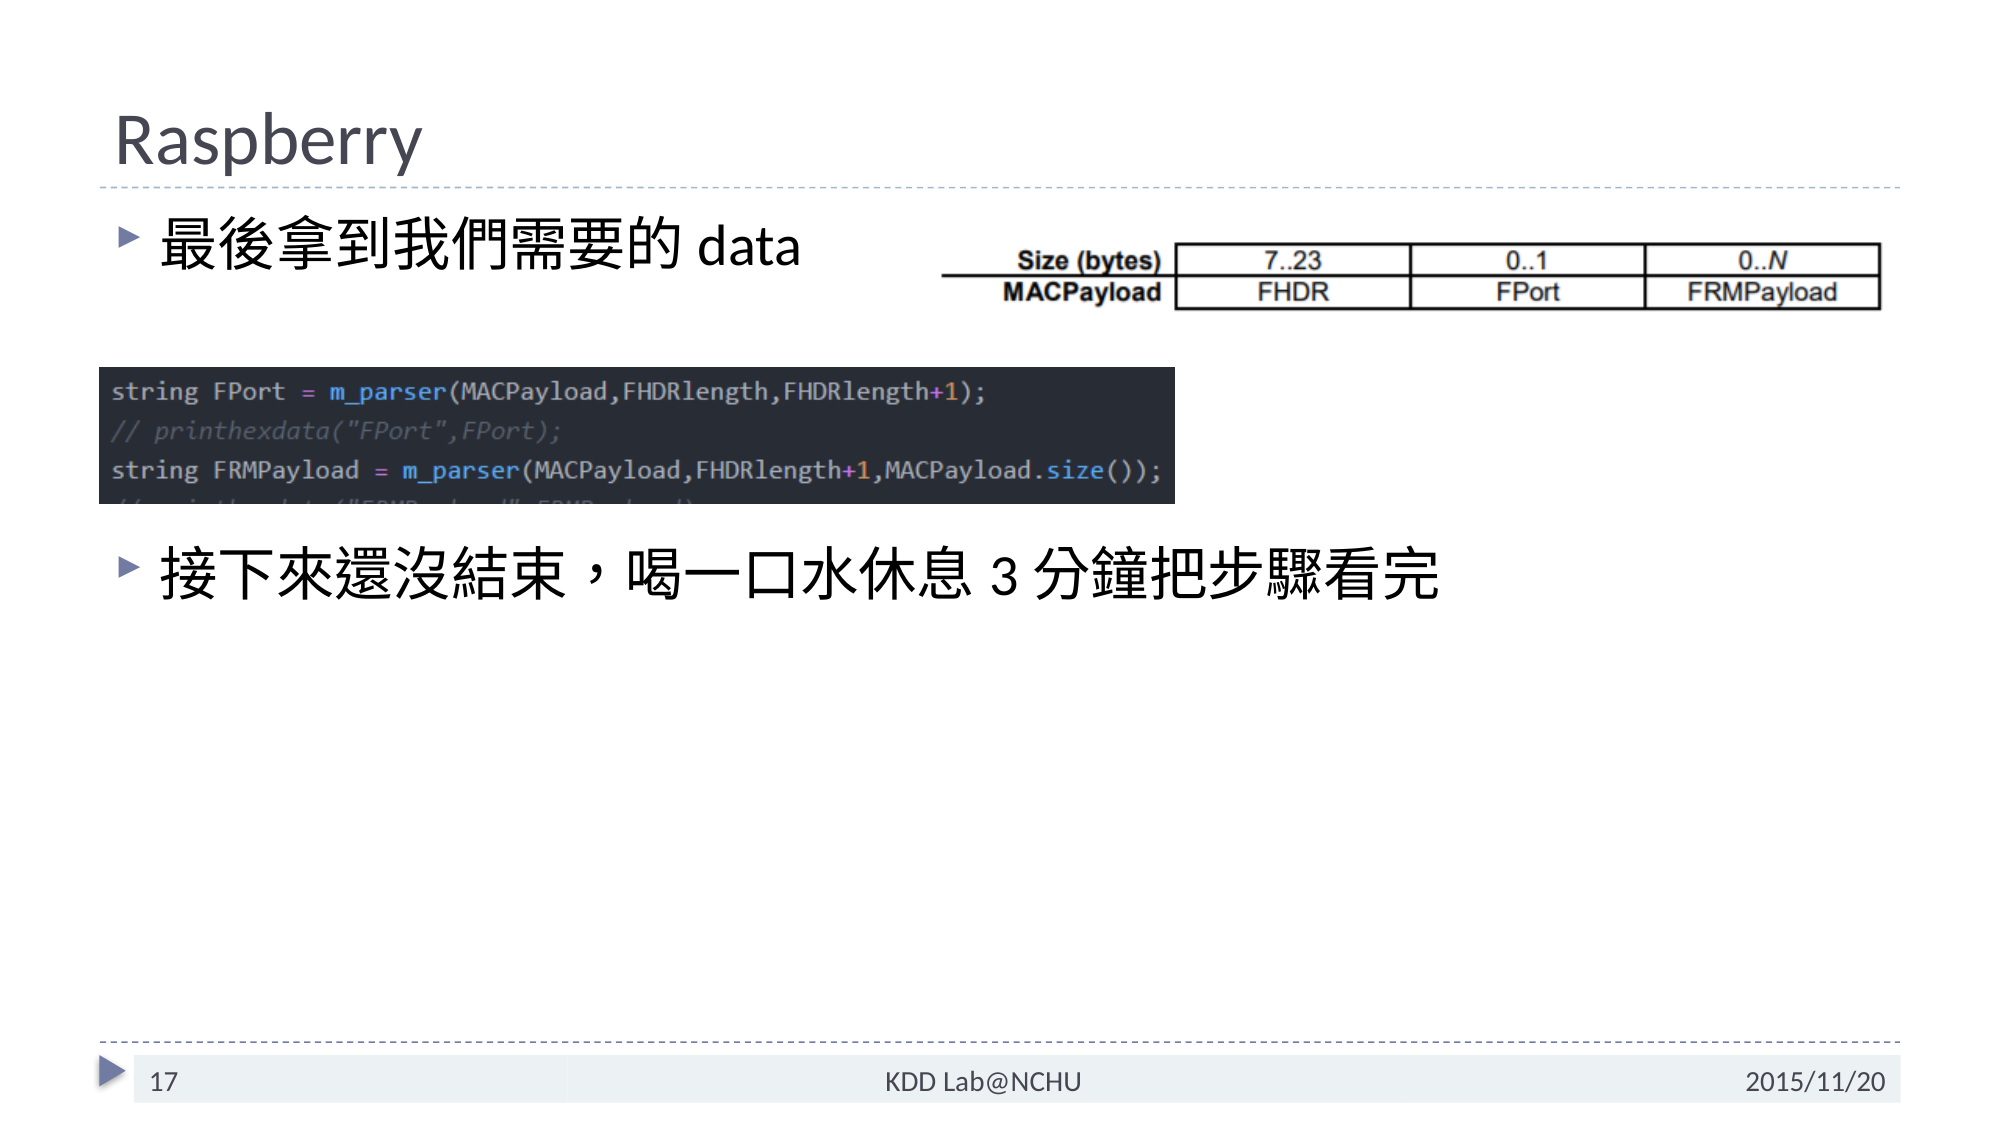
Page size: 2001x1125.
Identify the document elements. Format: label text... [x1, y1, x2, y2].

title Raspberry [99, 24, 1900, 188]
picture [99, 367, 1176, 504]
list 最後拿到我們需要的data 接下來還沒結束，喝一口水休息3分鐘把步驟看完 [99, 200, 1900, 1010]
picture [934, 226, 1901, 323]
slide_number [1401, 1055, 1901, 1103]
footer KDD Lab@NCHU [568, 1055, 1401, 1103]
slide_number 17 [133, 1055, 568, 1103]
